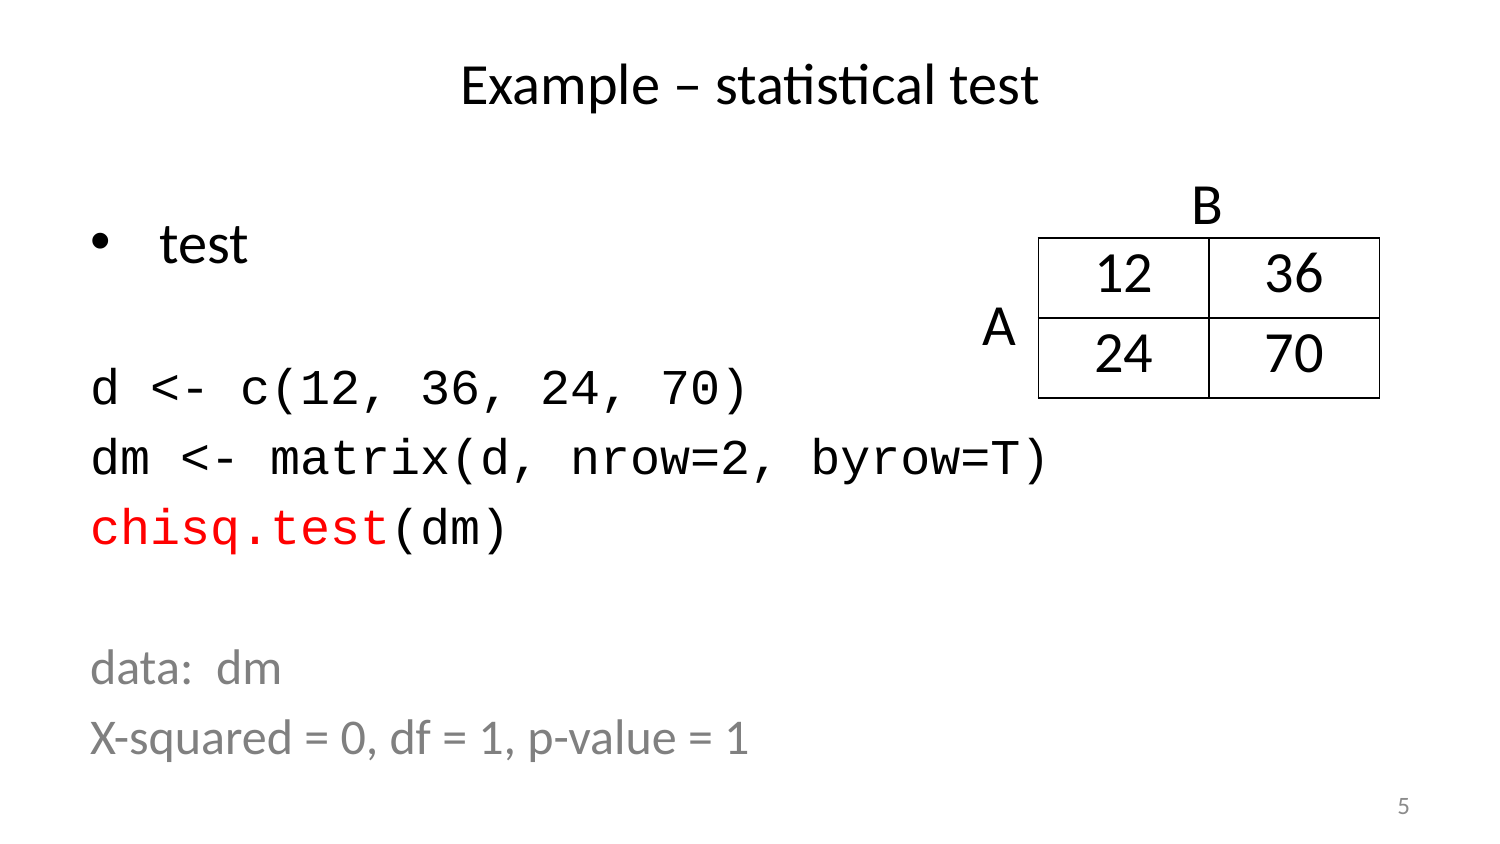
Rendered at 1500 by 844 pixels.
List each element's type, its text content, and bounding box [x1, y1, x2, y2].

table_cell 70 [1210, 319, 1379, 397]
table_header 36 [1210, 239, 1379, 317]
table_header 12 [1039, 239, 1208, 317]
title Example – statistical test [75, 33, 1425, 129]
slide_number 5 [1074, 782, 1425, 827]
table_cell 24 [1039, 319, 1208, 397]
text_box B [1176, 158, 1238, 244]
text_box A [967, 279, 1031, 365]
